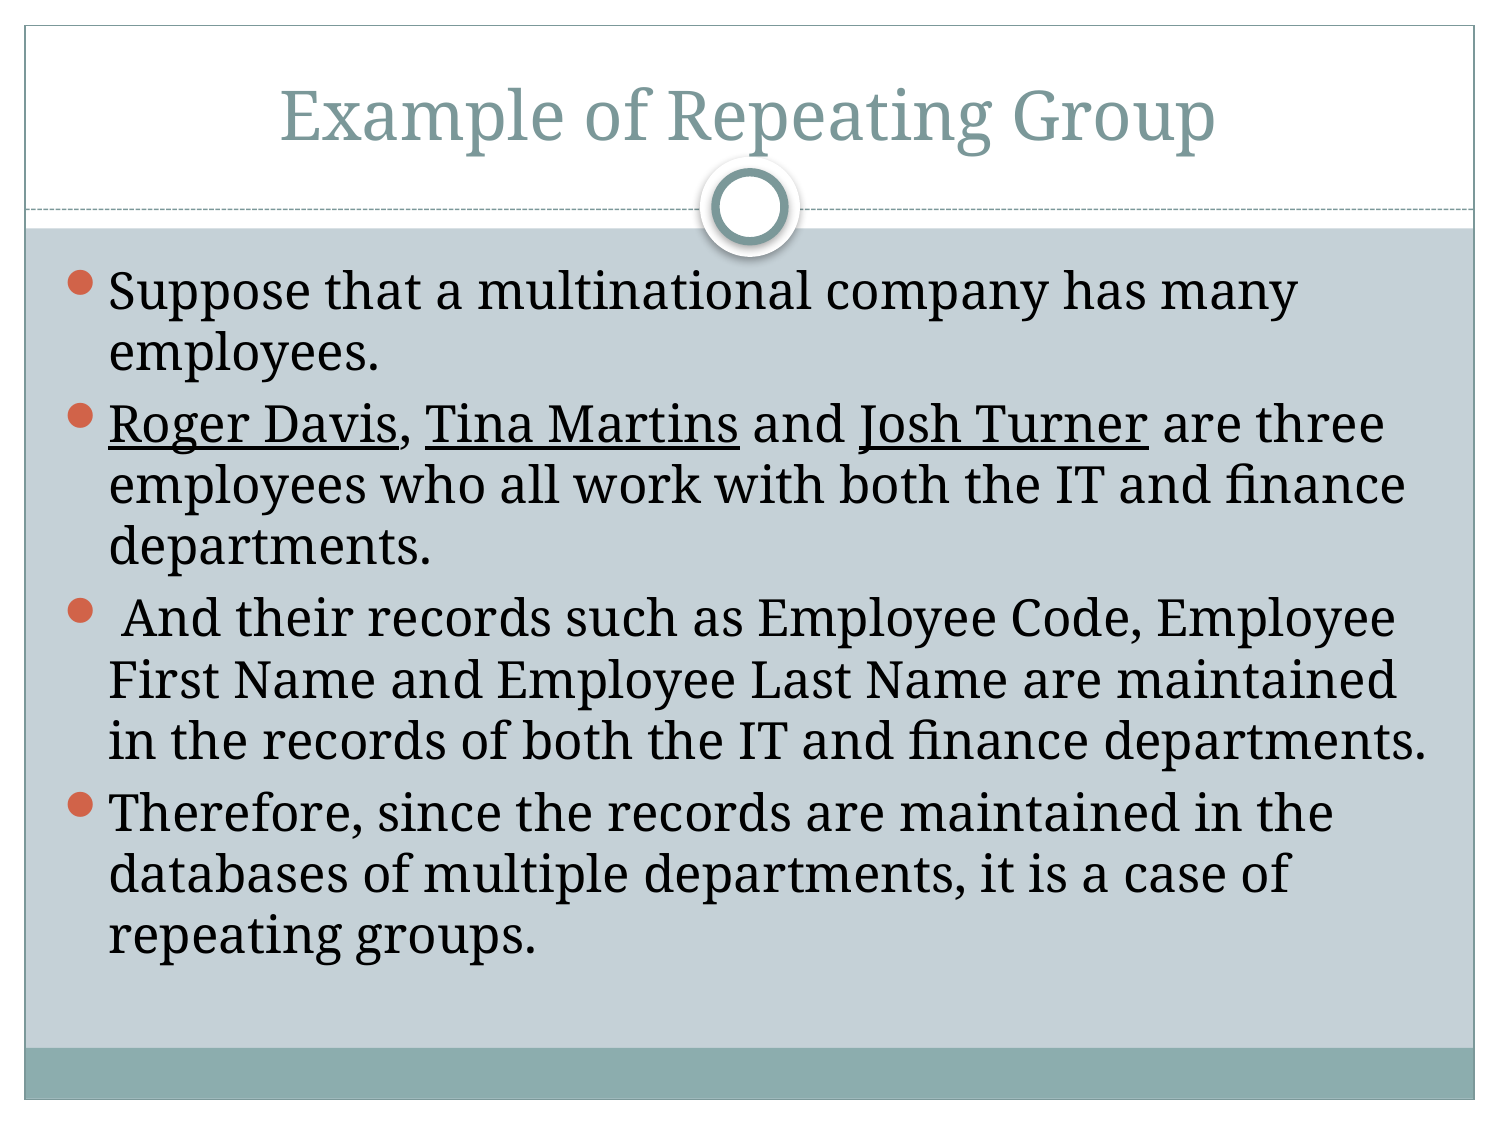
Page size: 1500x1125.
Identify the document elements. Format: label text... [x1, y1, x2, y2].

title Example of Repeating Group [49, 37, 1450, 162]
list Suppose that a multinational company has many employees. Roger Davis, Tina Martins and Josh Turner are three employees who all work with both the IT and finance departments. And their records such as Employee Code, Employee First Name and Employee Last Name are maintained in the records of both the IT and finance departments. Therefore, since the records are maintained in the databases of multiple departments, it is a case of repeating groups. [49, 250, 1445, 1001]
